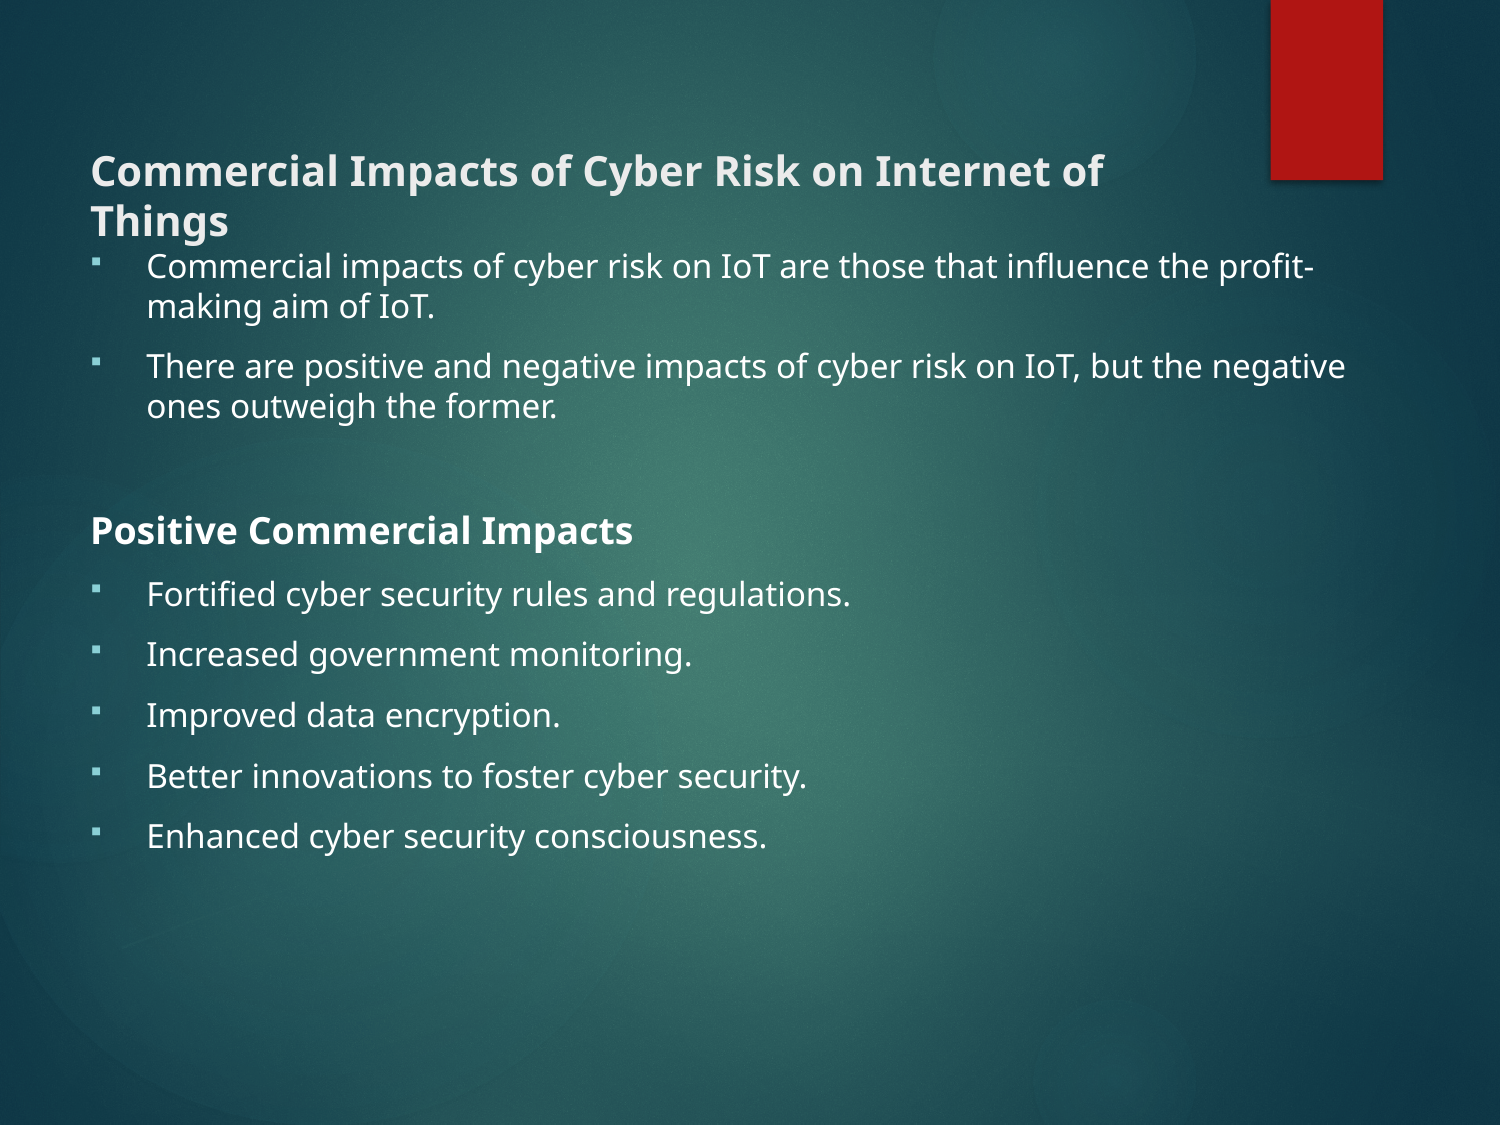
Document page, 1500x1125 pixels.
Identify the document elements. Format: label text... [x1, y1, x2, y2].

title Commercial Impacts of Cyber Risk on Internet of Things [75, 137, 1233, 368]
list Commercial impacts of cyber risk on IoT are those that influence the profit-making aim of IoT. There are positive and negative impacts of cyber risk on IoT, but the negative ones outweigh the former. Positive Commercial Impacts Fortified cyber security rules and regulations. Increased government monitoring. Improved data encryption. Better innovations to foster cyber security. Enhanced cyber security consciousness. [75, 237, 1425, 1000]
